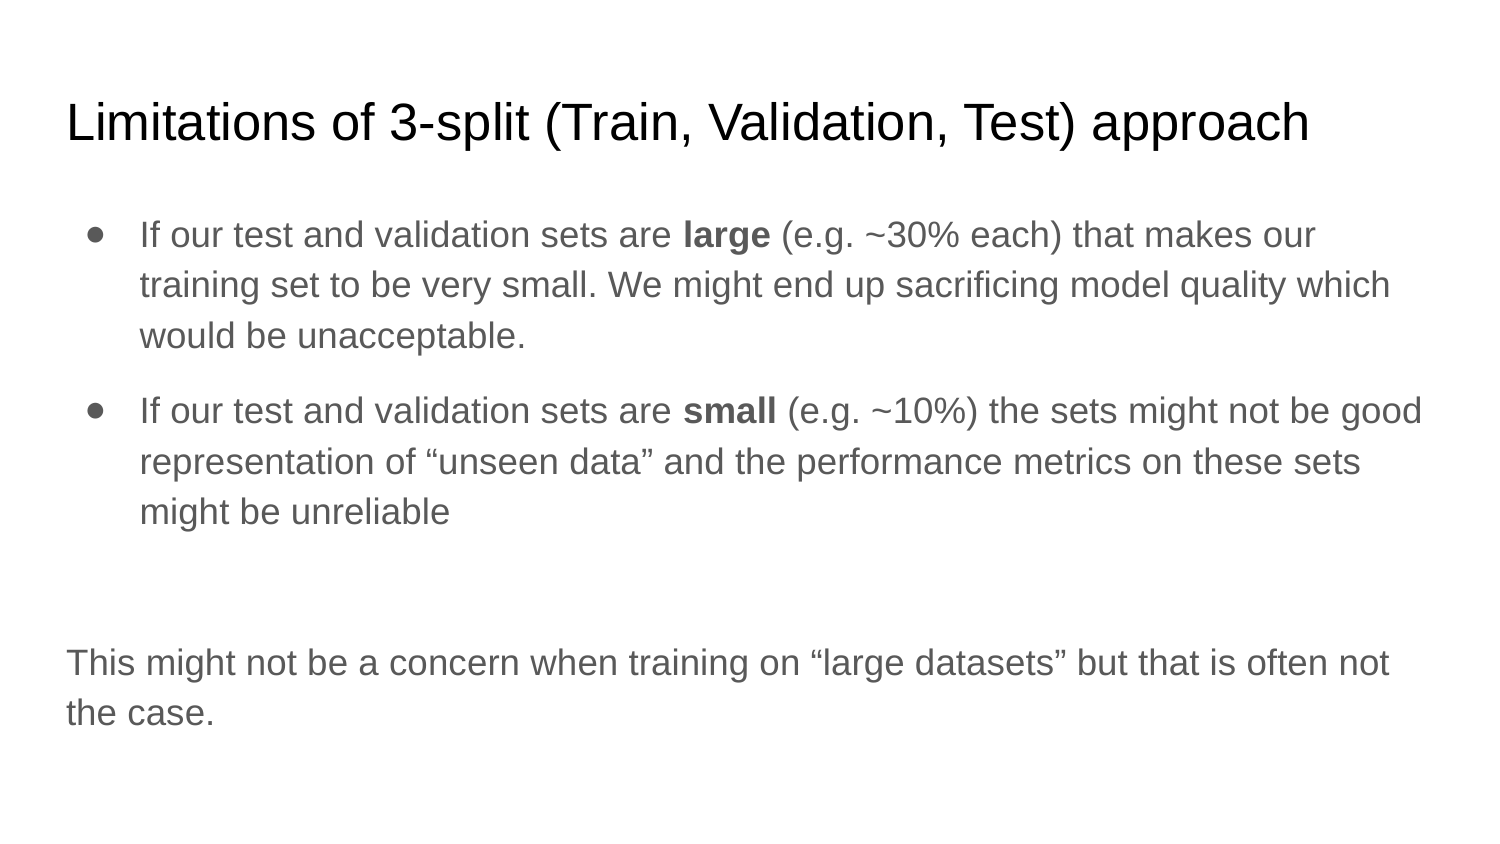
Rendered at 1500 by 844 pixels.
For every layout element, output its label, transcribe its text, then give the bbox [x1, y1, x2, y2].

list If our test and validation sets are large (e.g. ~30% each) that makes our training set to be very small. We might end up sacrificing model quality which would be unacceptable. If our test and validation sets are small (e.g. ~10%) the sets might not be good representation of “unseen data” and the performance metrics on these sets might be unreliable This might not be a concern when training on “large datasets” but that is often not the case. [51, 189, 1449, 750]
title Limitations of 3-split (Train, Validation, Test) approach [51, 72, 1449, 167]
